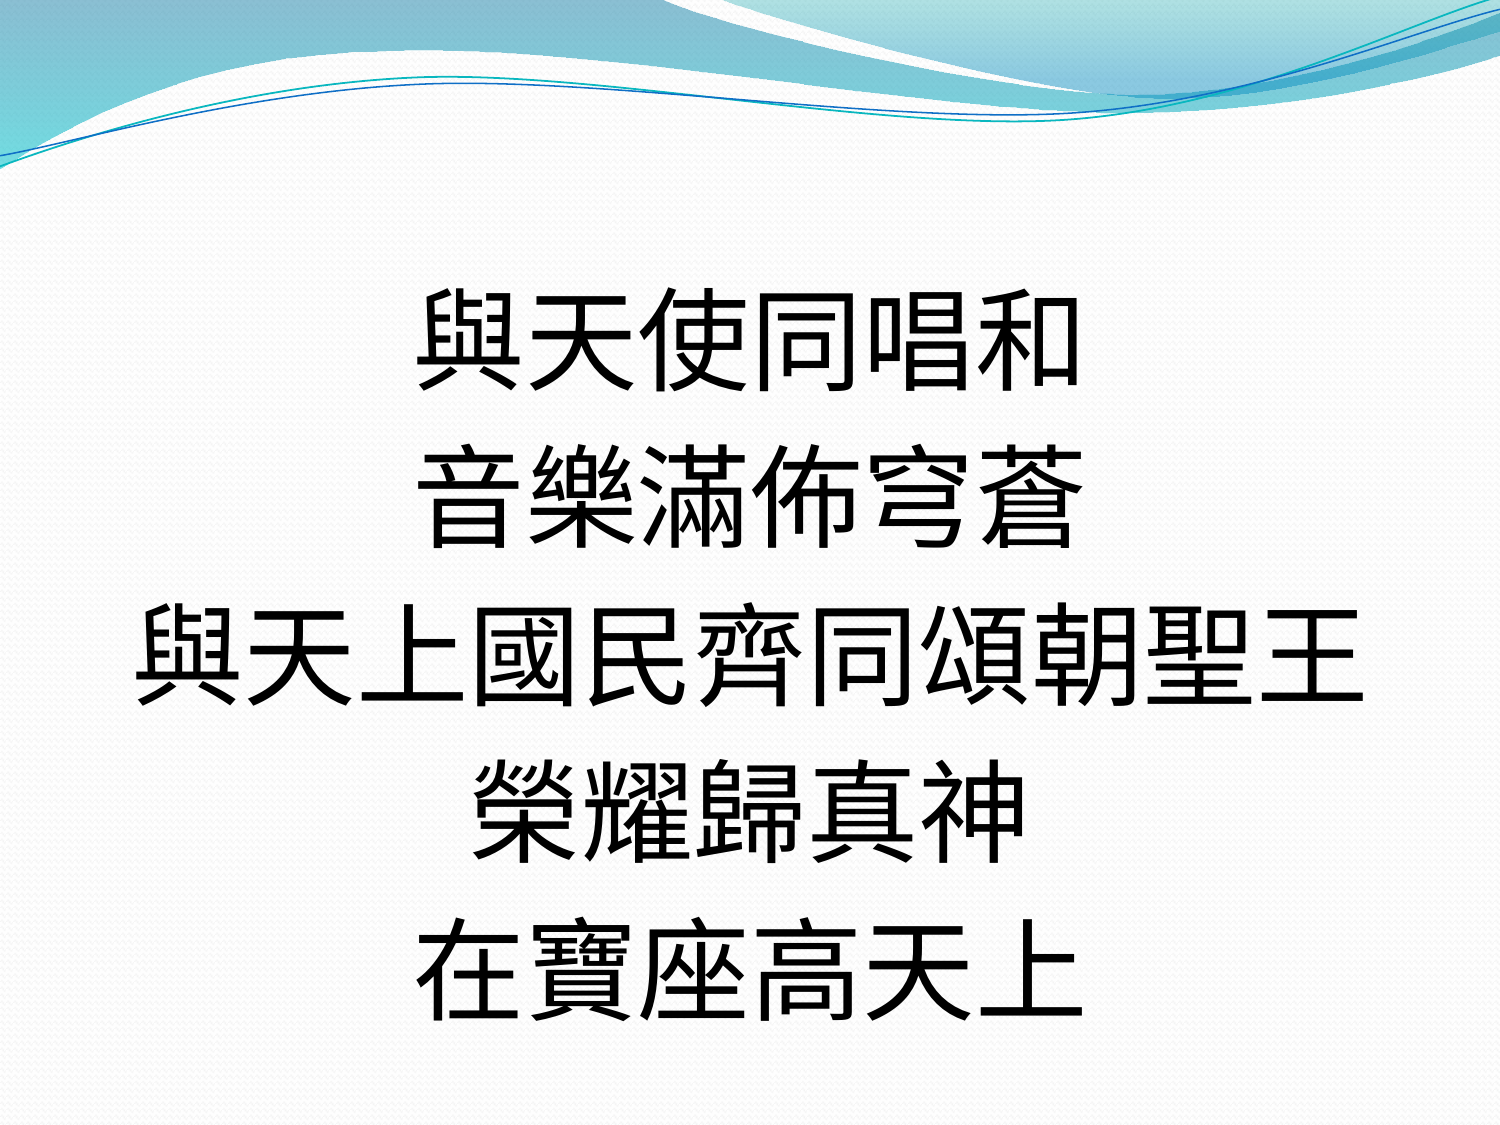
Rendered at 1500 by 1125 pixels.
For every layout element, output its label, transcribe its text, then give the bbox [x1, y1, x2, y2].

list 與天使同唱和 音樂滿佈穹蒼 與天上國民齊同頌朝聖王 榮耀歸真神 在寶座高天上 [75, 262, 1425, 1100]
